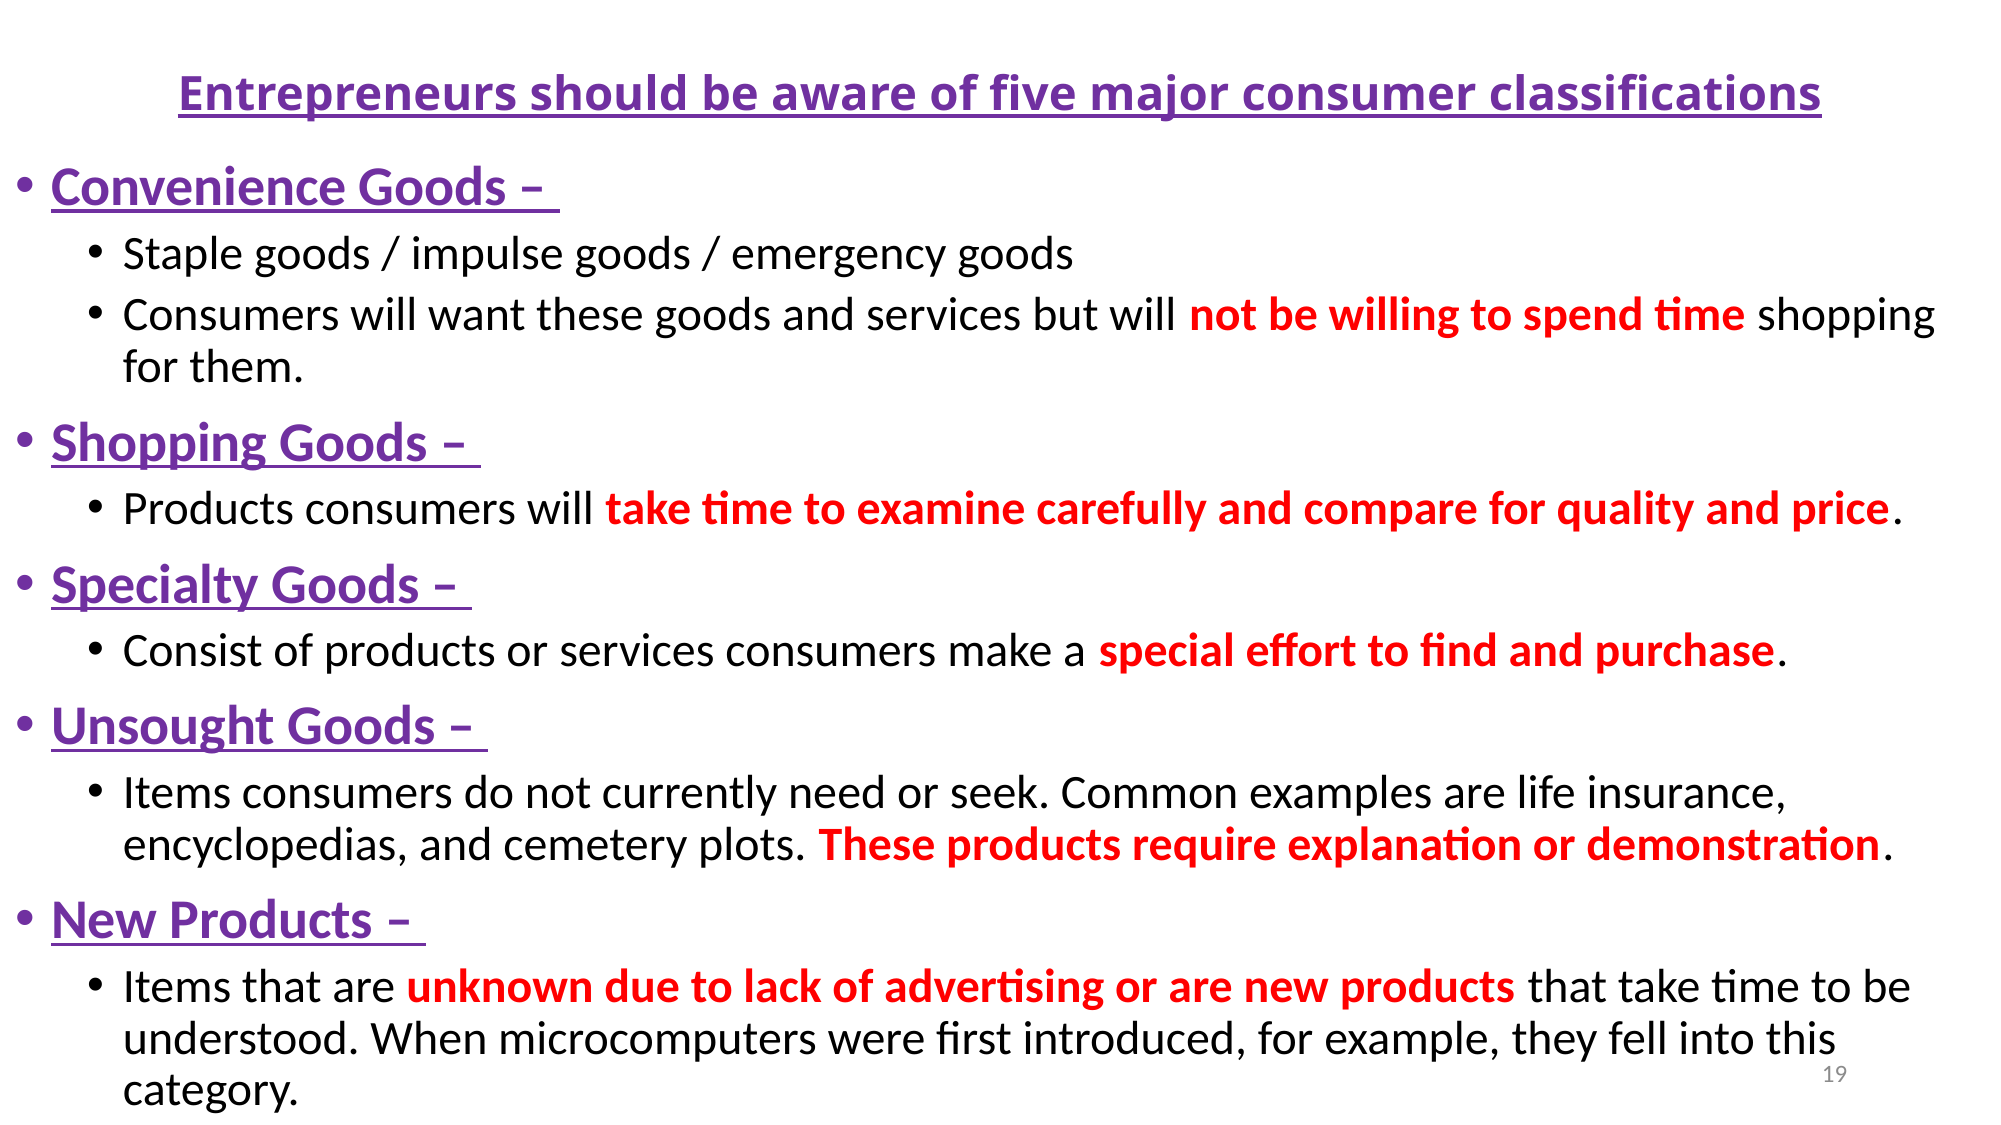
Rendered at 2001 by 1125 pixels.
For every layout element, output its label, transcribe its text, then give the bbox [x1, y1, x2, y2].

title Entrepreneurs should be aware of five major consumer classifications [137, 59, 1863, 131]
list Convenience Goods – Staple goods / impulse goods / emergency goods Consumers will want these goods and services but will not be willing to spend time shopping for them. Shopping Goods – Products consumers will take time to examine carefully and compare for quality and price. Specialty Goods – Consist of products or services consumers make a special effort to find and purchase. Unsought Goods – Items consumers do not currently need or seek. Common examples are life insurance, encyclopedias, and cemetery plots. These products require explanation or demonstration. New Products – Items that are unknown due to lack of advertising or are new products that take time to be understood. When microcomputers were first introduced, for example, they fell into this category. [0, 149, 2000, 1125]
slide_number 19 [1412, 1042, 1863, 1103]
